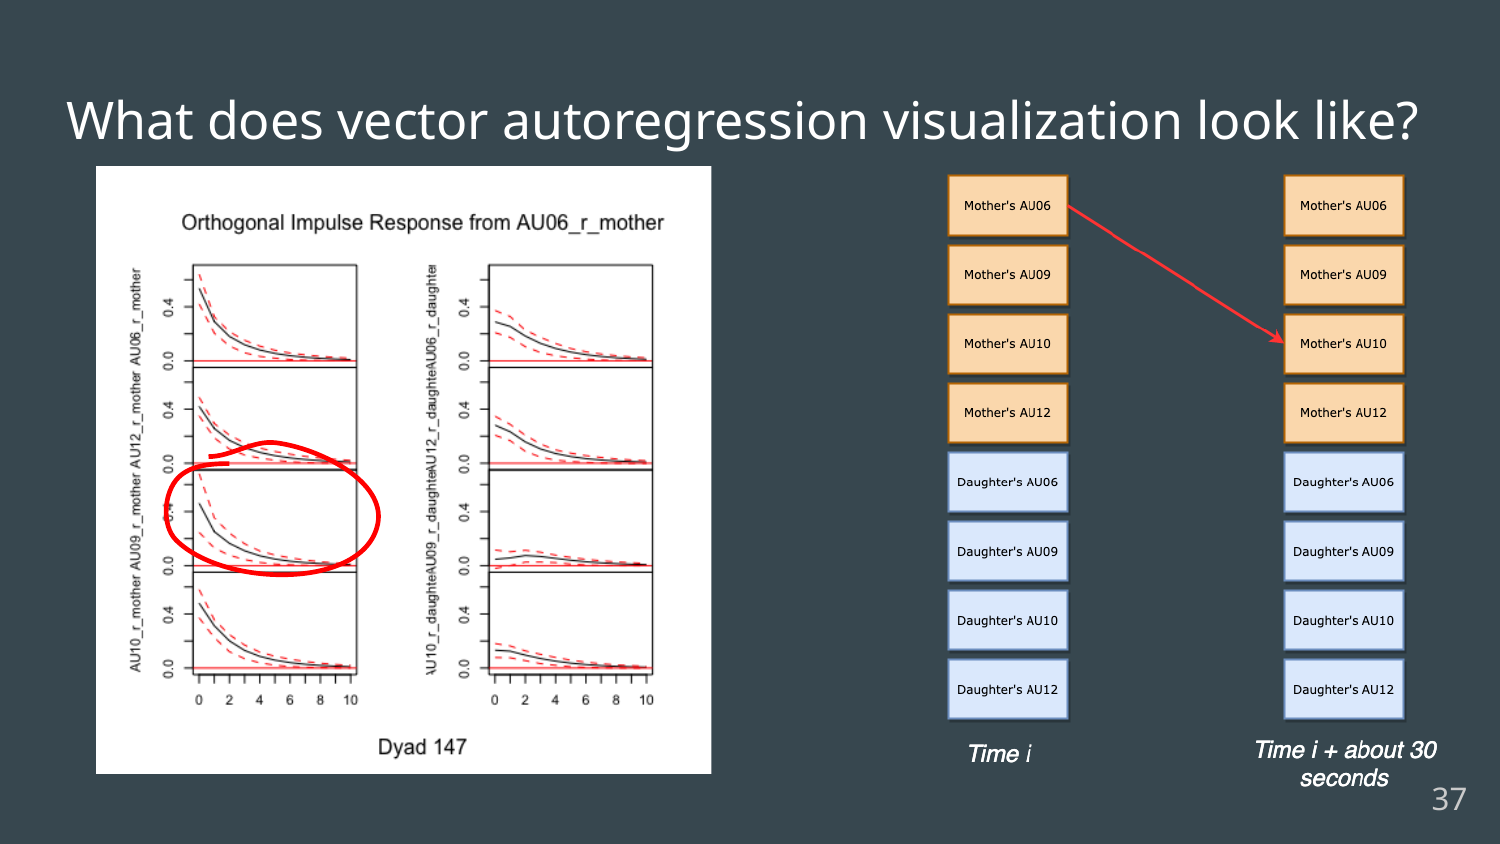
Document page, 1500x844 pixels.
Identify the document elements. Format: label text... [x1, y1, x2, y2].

slide_number ‹#› [1392, 767, 1483, 833]
picture [947, 174, 1443, 791]
picture [95, 166, 712, 775]
title What does vector autoregression visualization look like? [51, 72, 1449, 167]
